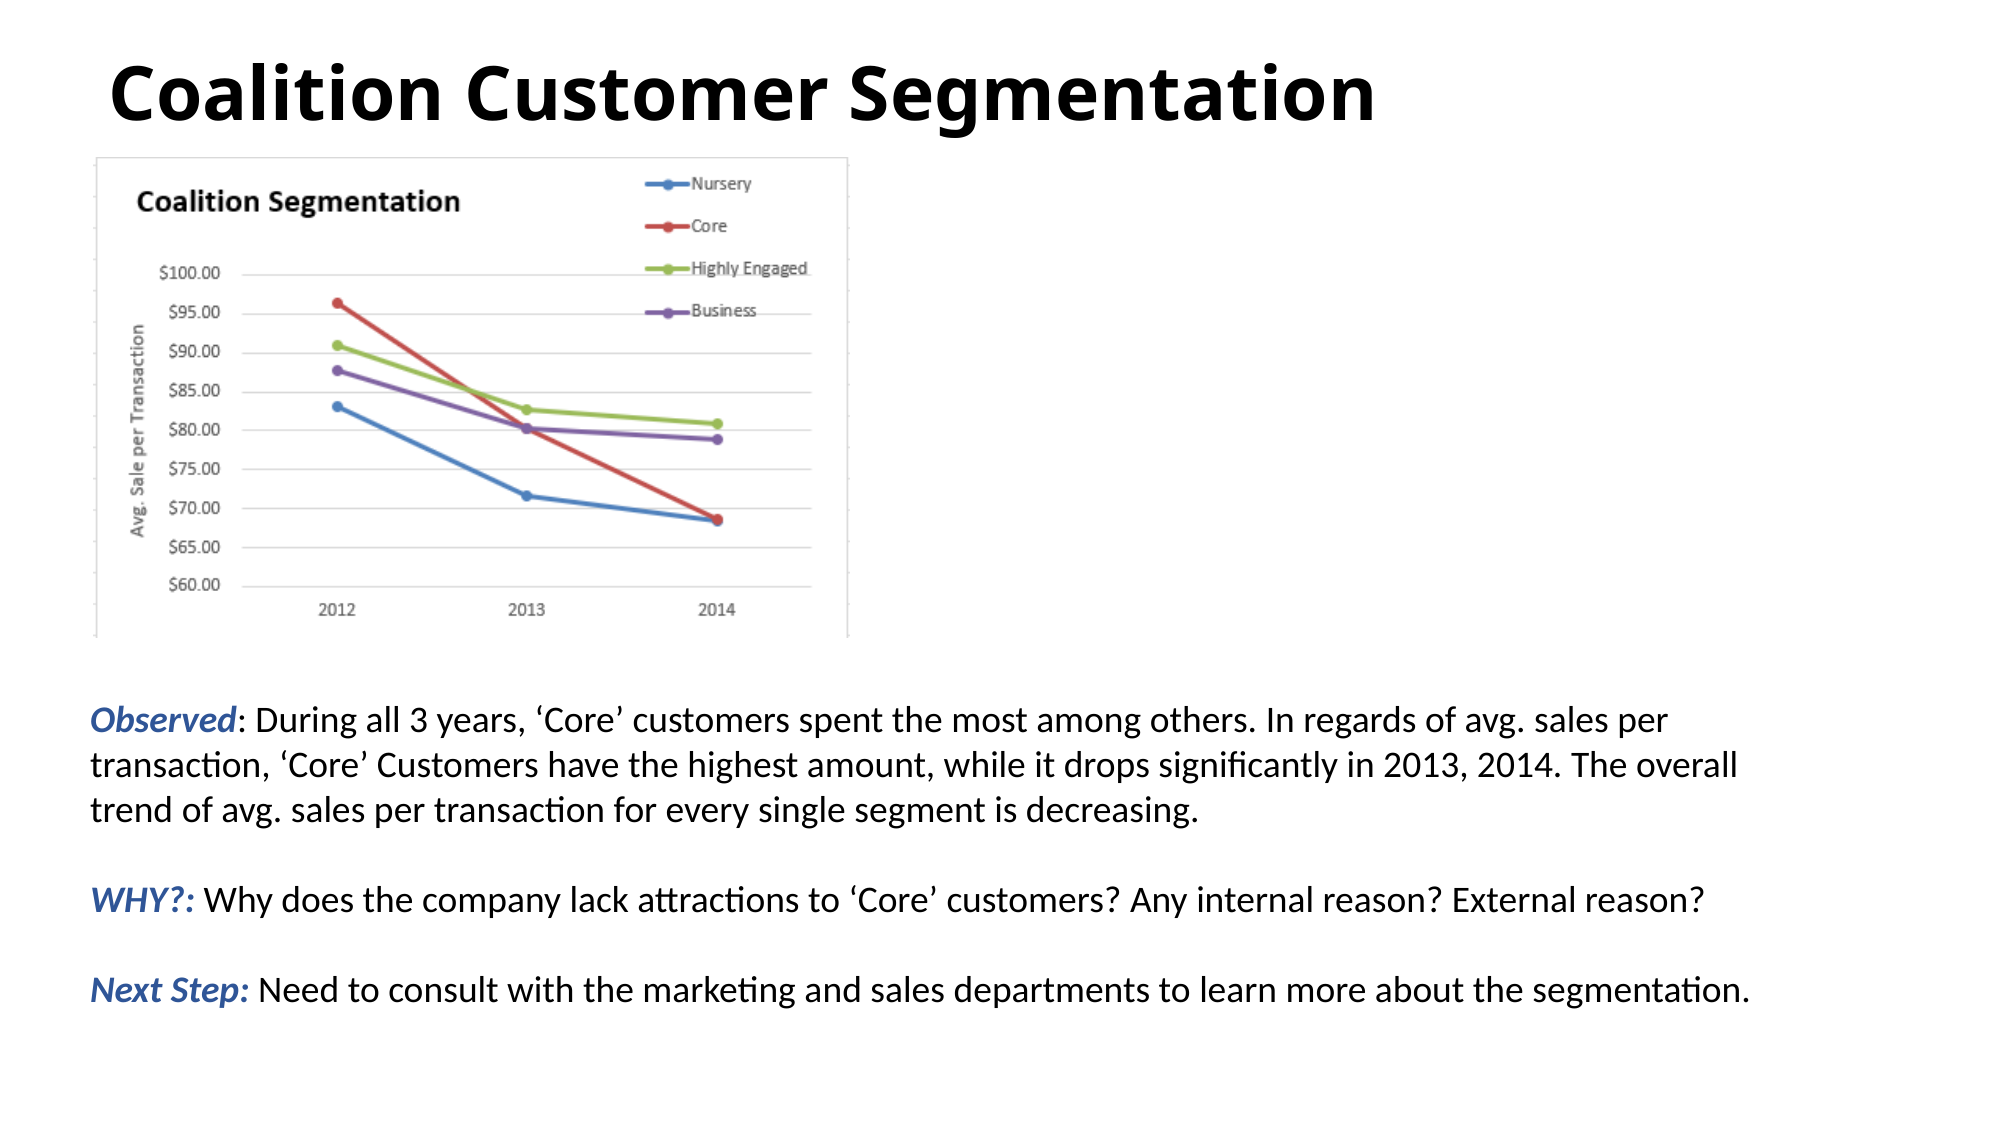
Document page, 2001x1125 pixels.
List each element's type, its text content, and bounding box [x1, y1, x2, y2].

title Coalition Customer Segmentation [93, 34, 1799, 158]
picture [93, 157, 850, 638]
text_box Observed: During all 3 years, ‘Core’ customers spent the most among others. In regards of avg. sales per transaction, ‘Core’ Customers have the highest amount, while it drops significantly in 2013, 2014. The overall trend of avg. sales per transaction for every single segment is decreasing. WHY?: Why does the company lack attractions to ‘Core’ customers? Any internal reason? External reason? Next Step: Need to consult with the marketing and sales departments to learn more about the segmentation. [75, 687, 1781, 1017]
